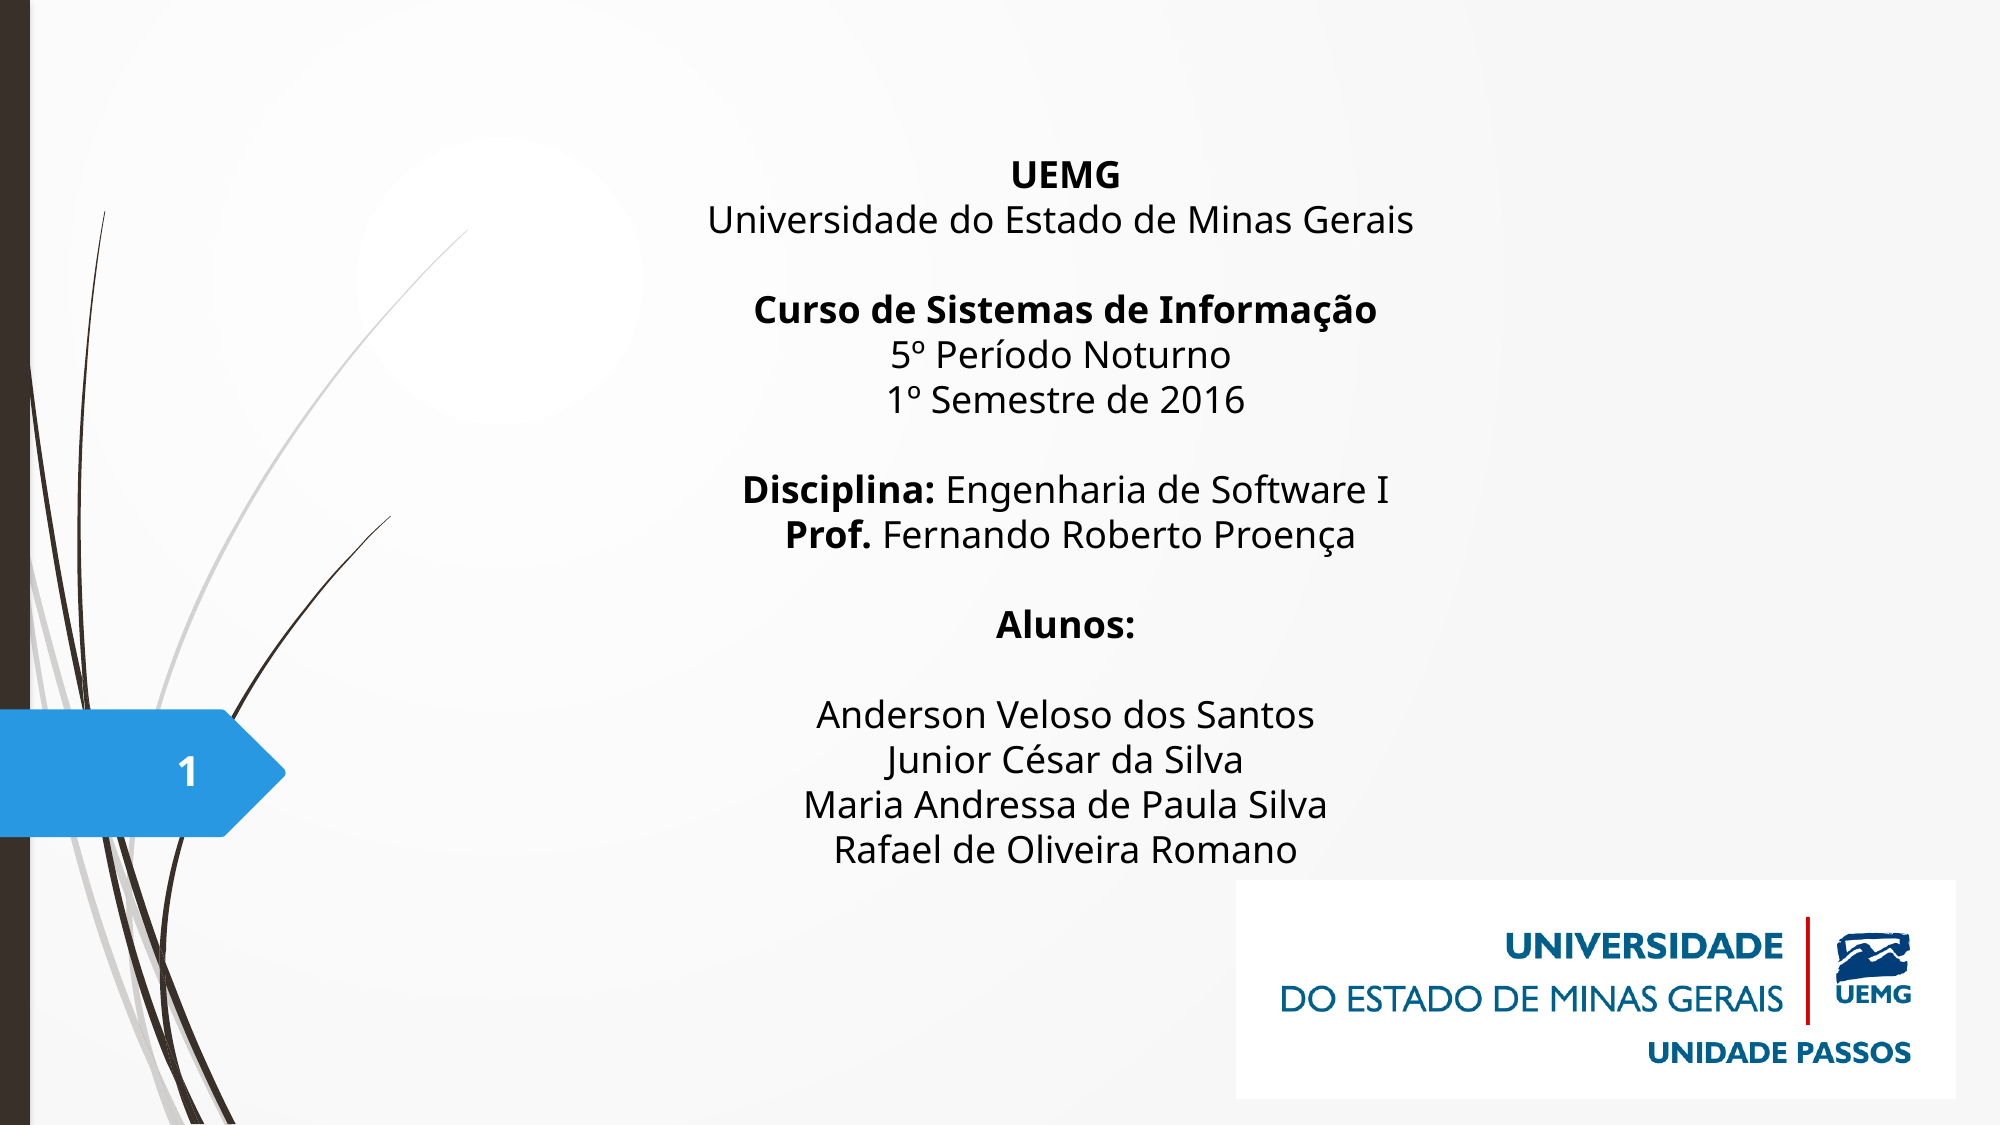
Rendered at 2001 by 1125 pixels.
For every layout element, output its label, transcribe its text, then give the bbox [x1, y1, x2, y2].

slide_number 1 [87, 743, 216, 803]
title UEMG Universidade do Estado de Minas Gerais Curso de Sistemas de Informação 5º Período Noturno 1º Semestre de 2016 Disciplina: Engenharia de Software I Prof. Fernando Roberto Proença Alunos: Anderson Veloso dos Santos Junior César da Silva Maria Andressa de Paula Silva Rafael de Oliveira Romano [334, 587, 1798, 959]
picture [1236, 880, 1956, 1099]
